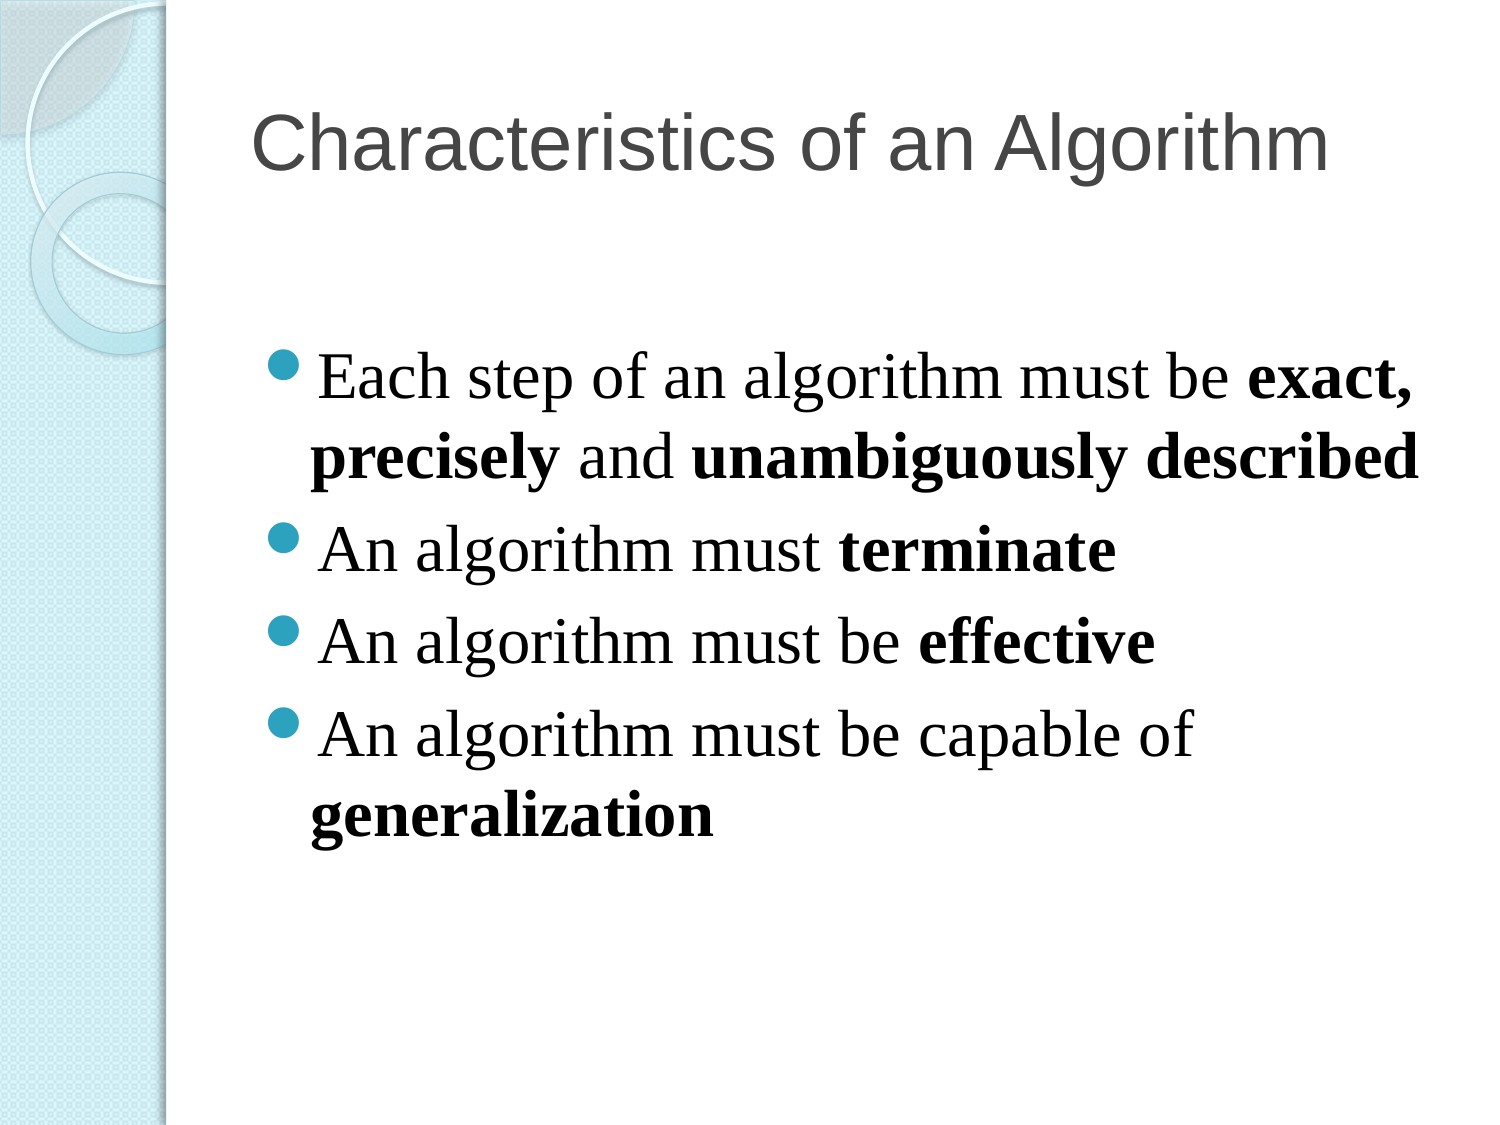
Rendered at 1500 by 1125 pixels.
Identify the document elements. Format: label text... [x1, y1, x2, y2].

list Each step of an algorithm must be exact, precisely and unambiguously described An algorithm must terminate An algorithm must be effective An algorithm must be capable of generalization [235, 324, 1466, 1025]
title Characteristics of an Algorithm [235, 45, 1466, 233]
